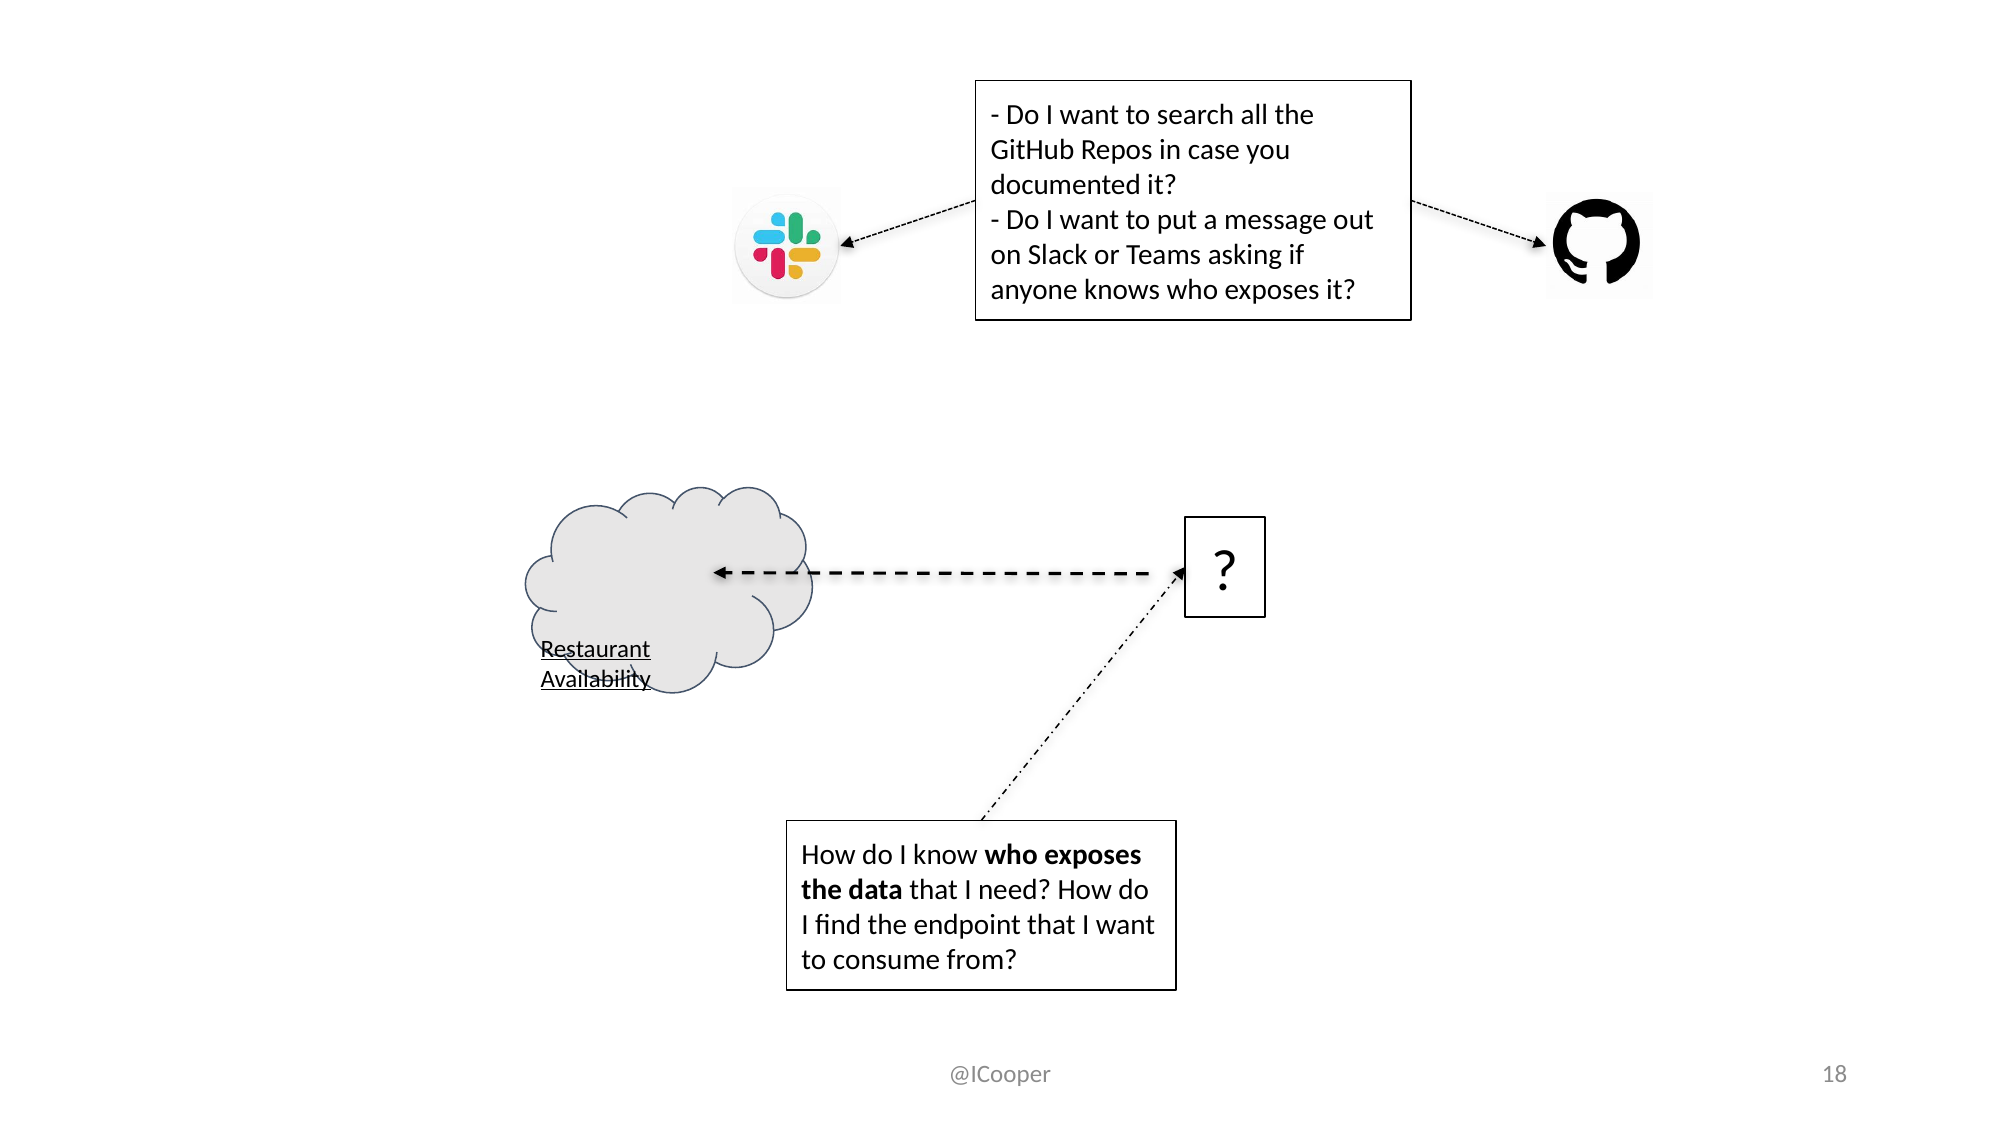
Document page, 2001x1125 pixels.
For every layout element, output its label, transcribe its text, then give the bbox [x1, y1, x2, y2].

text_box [840, 201, 976, 246]
text_box ? [1185, 516, 1265, 617]
slide_number 18 [1412, 1042, 1863, 1103]
text_box [525, 487, 813, 687]
picture [1546, 192, 1653, 299]
text_box - Do I want to search all the GitHub Repos in case you documented it? - Do I want to put a message out on Slack or Teams asking if anyone knows who exposes it? [975, 80, 1411, 321]
footer @ICooper [662, 1042, 1338, 1103]
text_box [1410, 201, 1547, 246]
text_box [981, 567, 1186, 821]
picture [732, 187, 841, 304]
text_box How do I know who exposes the data that I need? How do I find the endpoint that I want to consume from? [786, 820, 1177, 991]
text_box Restaurant Availability [525, 617, 695, 708]
